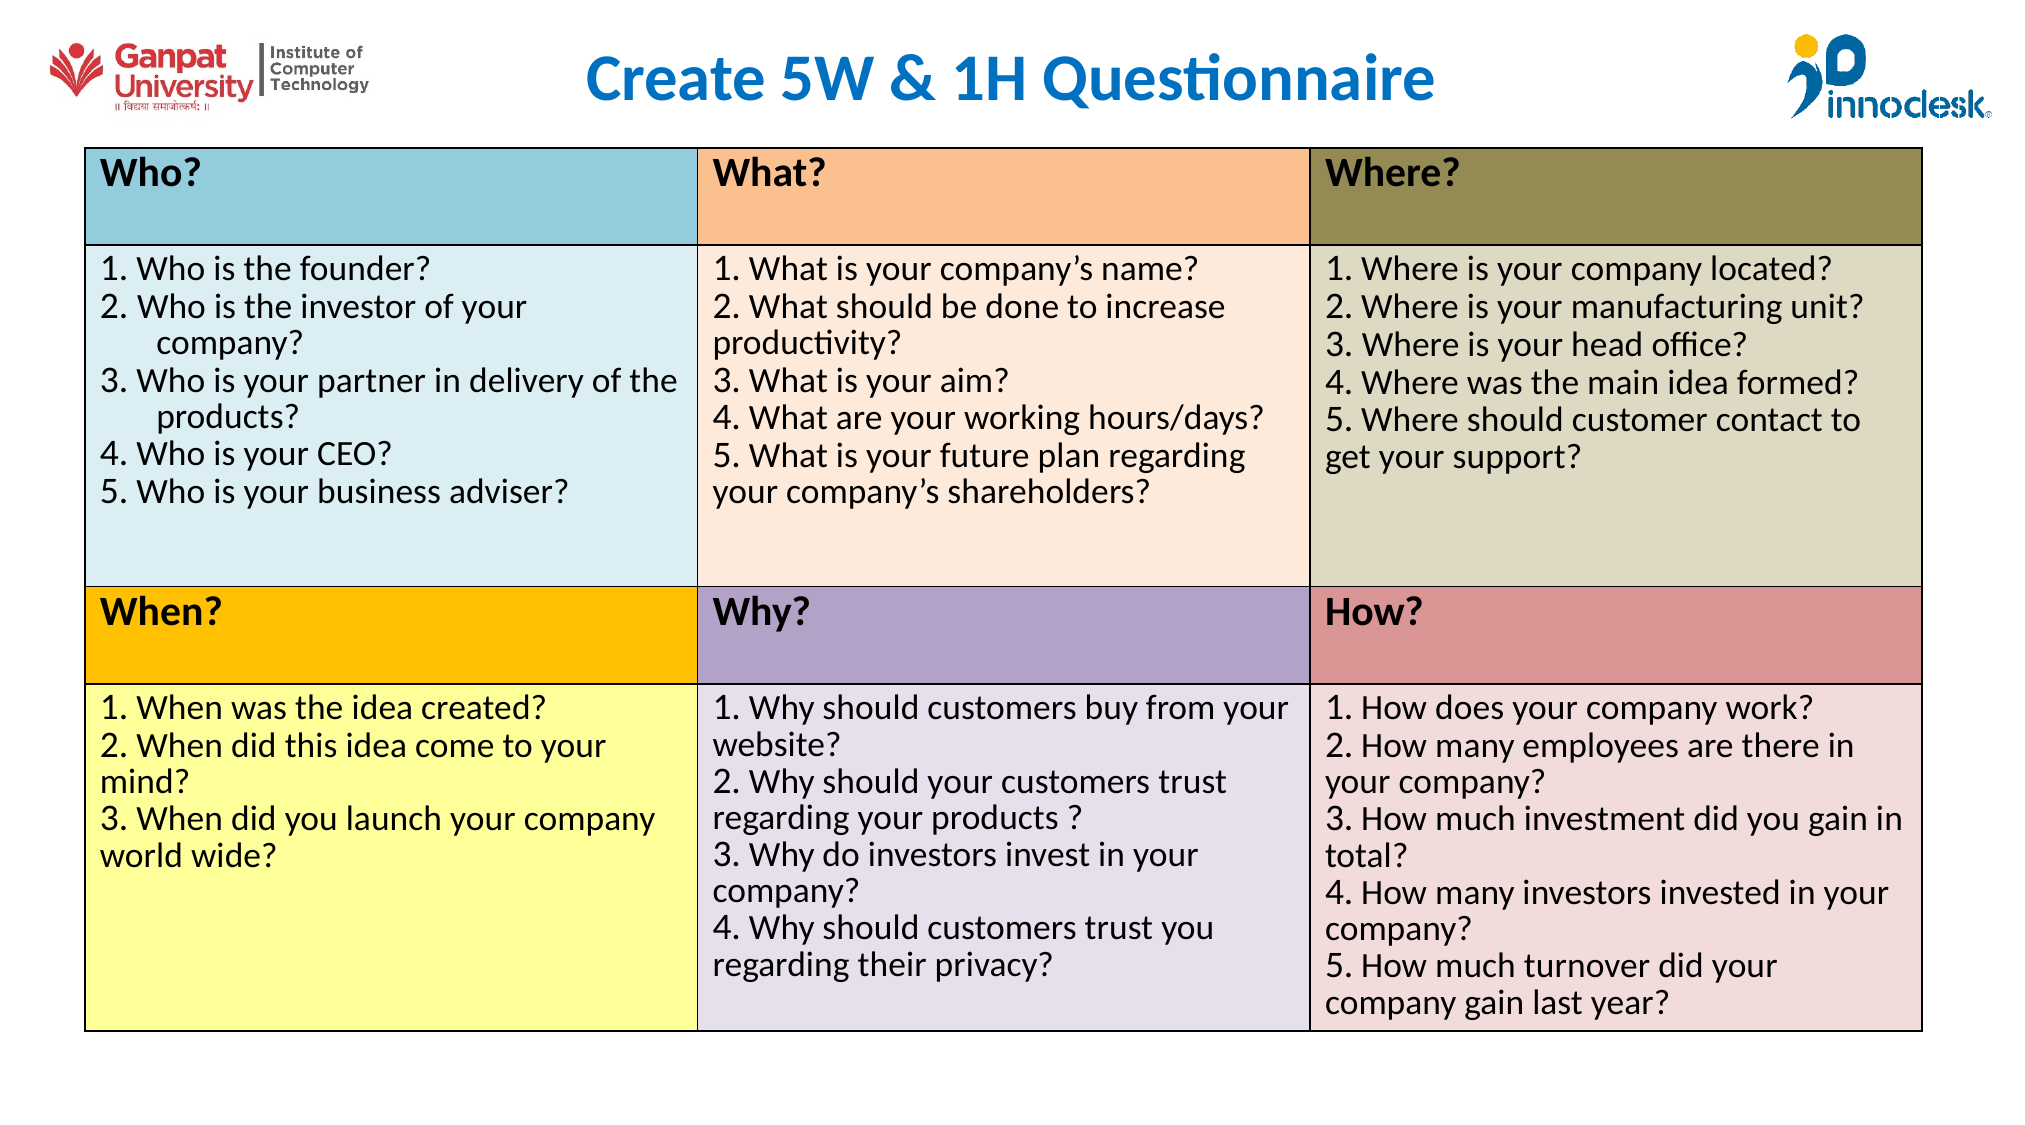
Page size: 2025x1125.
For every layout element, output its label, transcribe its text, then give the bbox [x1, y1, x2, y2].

title Create 5W & 1H Questionnaire [99, 24, 1923, 143]
table_cell 1. Where is your company located? 2. Where is your manufacturing unit? 3. Where is your head office? 4. Where was the main idea formed? 5. Where should customer contact to get your support? [1311, 246, 1921, 586]
table_cell 1. How does your company work? 2. How many employees are there in your company? 3. How much investment did you gain in total? 4. How many investors invested in your company? 5. How much turnover did your company gain last year? [1311, 685, 1921, 1030]
table_cell Why? [698, 587, 1309, 683]
table_header Who? [86, 149, 697, 244]
table_cell When? [86, 587, 697, 683]
table_cell 1. Why should customers buy from your website? 2. Why should your customers trust regarding your products ? 3. Why do investors invest in your company? 4. Why should customers trust you regarding their privacy? [698, 685, 1309, 1030]
table_cell 1. When was the idea created? 2. When did this idea come to your mind? 3. When did you launch your company world wide? [86, 685, 697, 1030]
table_cell How? [1311, 587, 1921, 683]
table_cell 1. Who is the founder? 2. Who is the investor of your company? 3. Who is your partner in delivery of the products? 4. Who is your CEO? 5. Who is your business adviser? [86, 246, 697, 586]
picture [1787, 33, 1992, 119]
table_header Where? [1311, 149, 1921, 244]
picture [42, 32, 383, 122]
table_cell 1. What is your company’s name? 2. What should be done to increase productivity? 3. What is your aim? 4. What are your working hours/days? 5. What is your future plan regarding your company’s shareholders? [698, 246, 1309, 586]
table_header What? [698, 149, 1309, 244]
